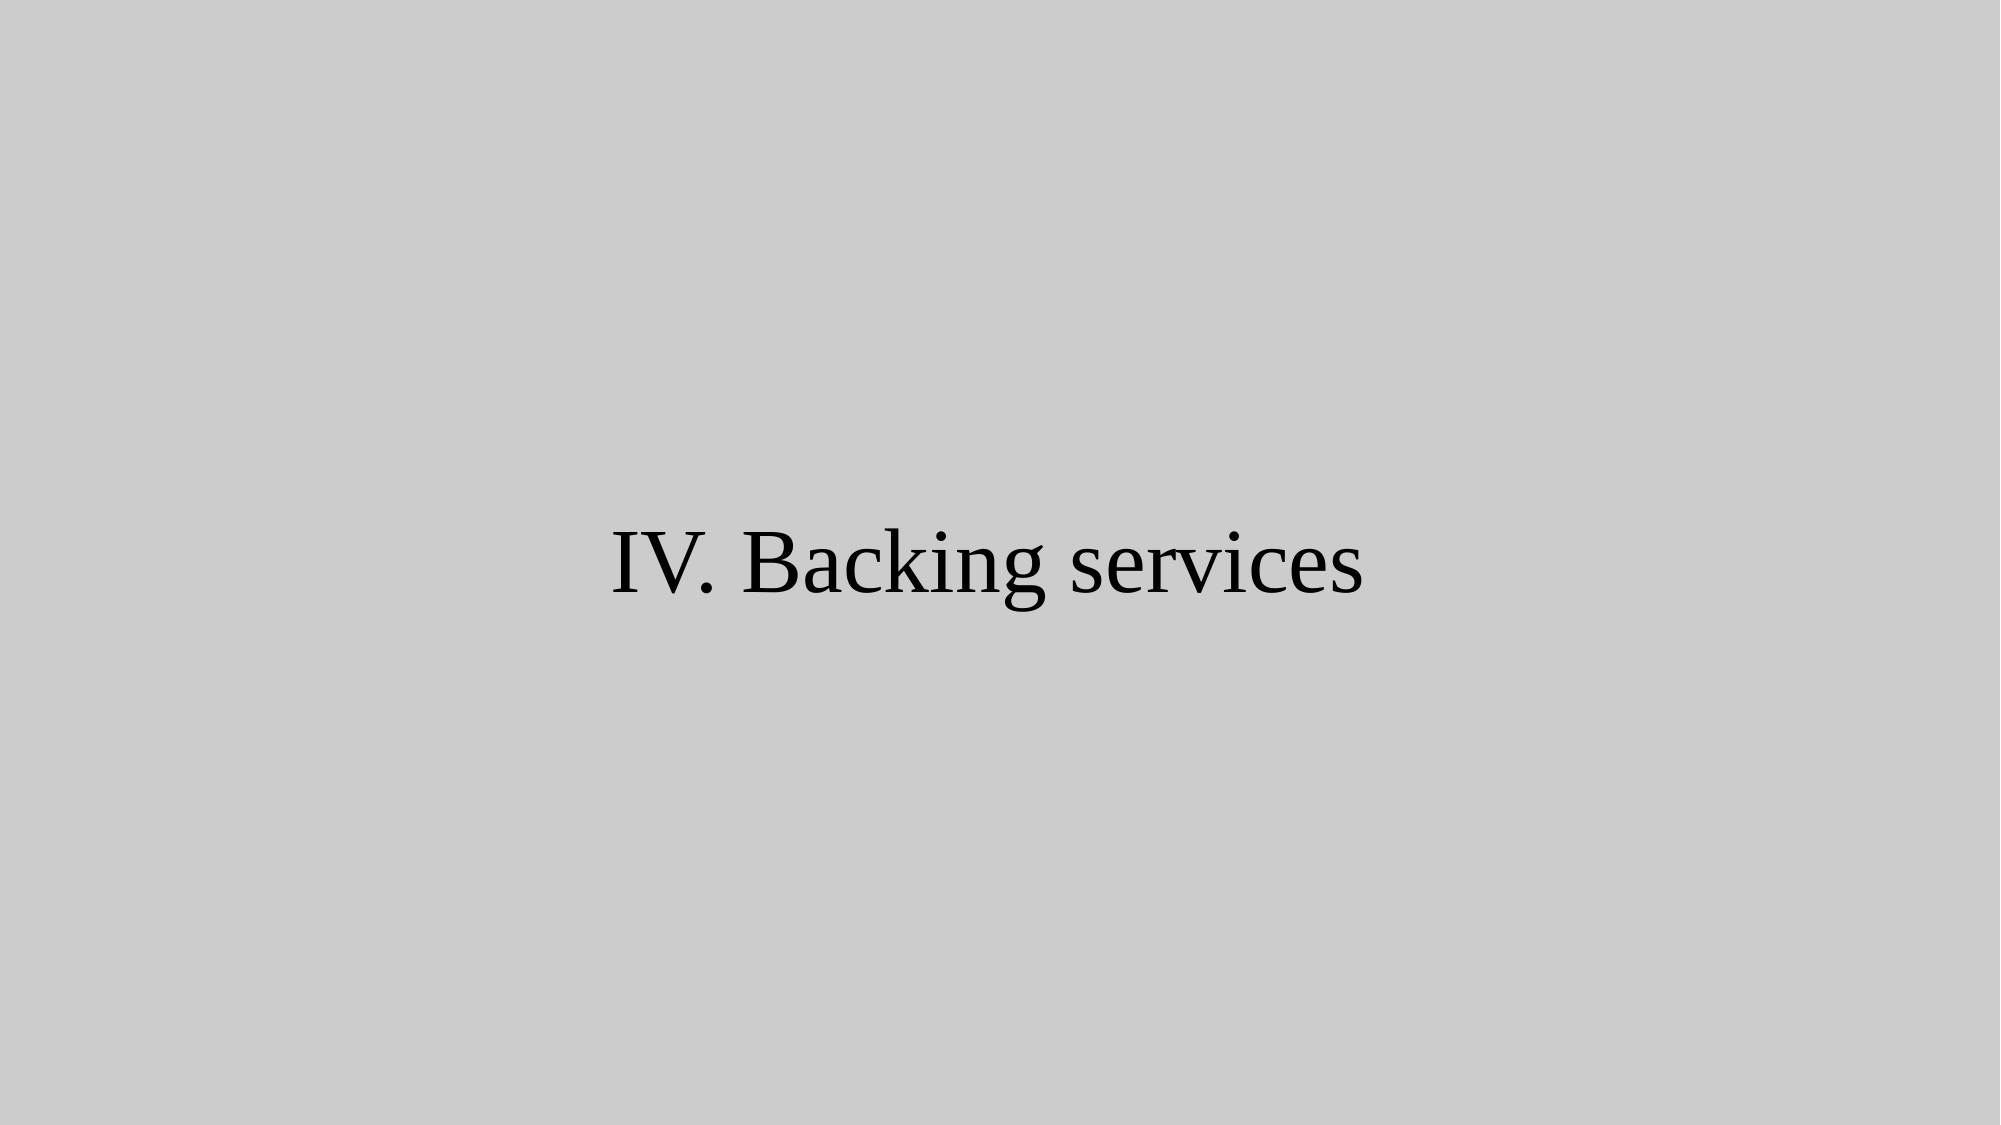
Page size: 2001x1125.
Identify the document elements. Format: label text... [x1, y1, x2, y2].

title IV. Backing services [0, 0, 2000, 1125]
